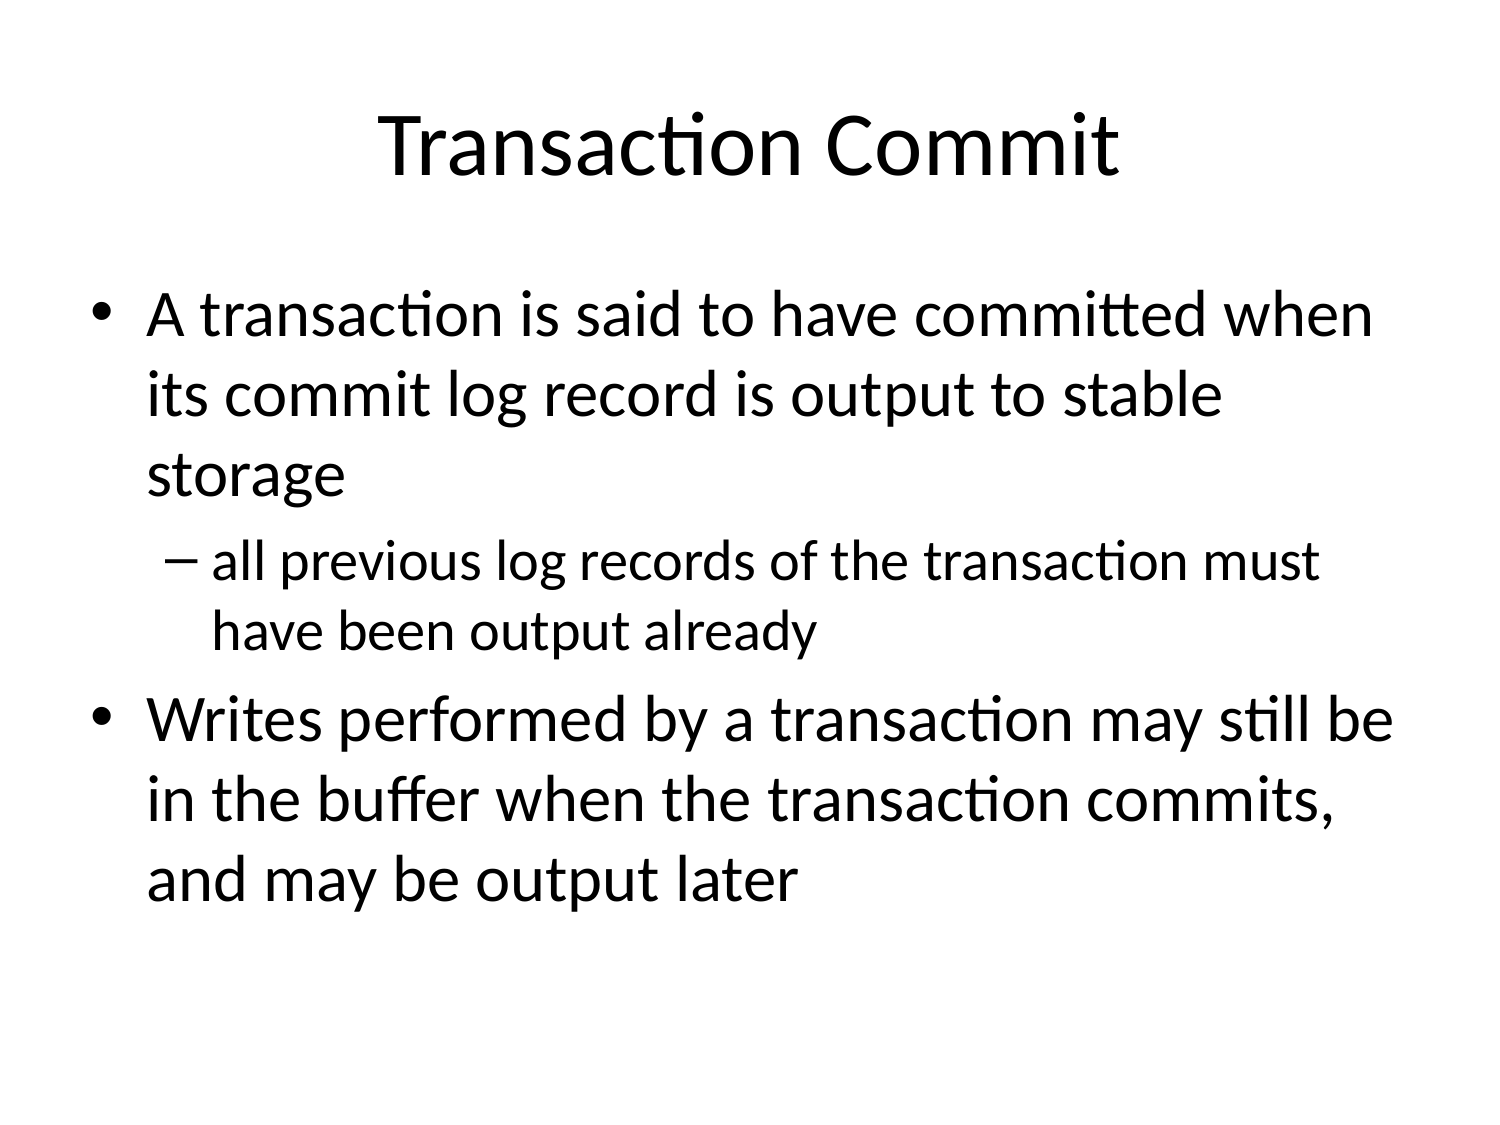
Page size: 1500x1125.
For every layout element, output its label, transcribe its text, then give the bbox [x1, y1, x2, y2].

list A transaction is said to have committed when its commit log record is output to stable storage all previous log records of the transaction must have been output already Writes performed by a transaction may still be in the buffer when the transaction commits, and may be output later [75, 262, 1425, 1005]
title Transaction Commit [75, 45, 1425, 233]
